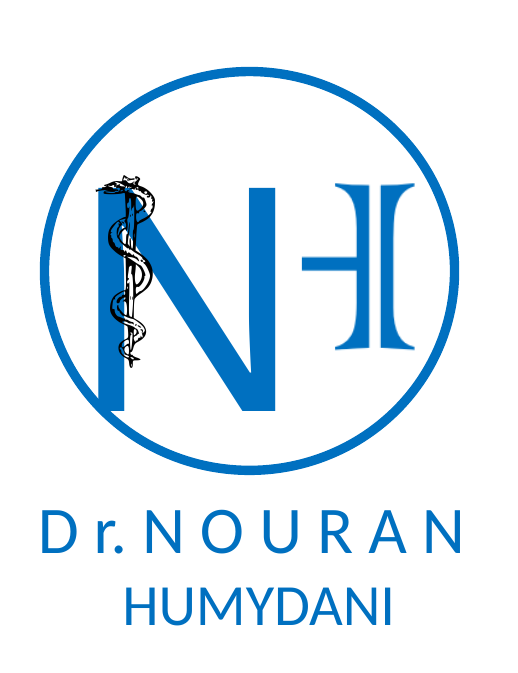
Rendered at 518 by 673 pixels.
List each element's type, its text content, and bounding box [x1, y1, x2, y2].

text_box N [53, 91, 518, 482]
text_box D r. N O U R A N HUMYDANI [33, 485, 484, 640]
picture [94, 175, 155, 368]
text_box [43, 70, 456, 472]
picture [301, 175, 422, 354]
